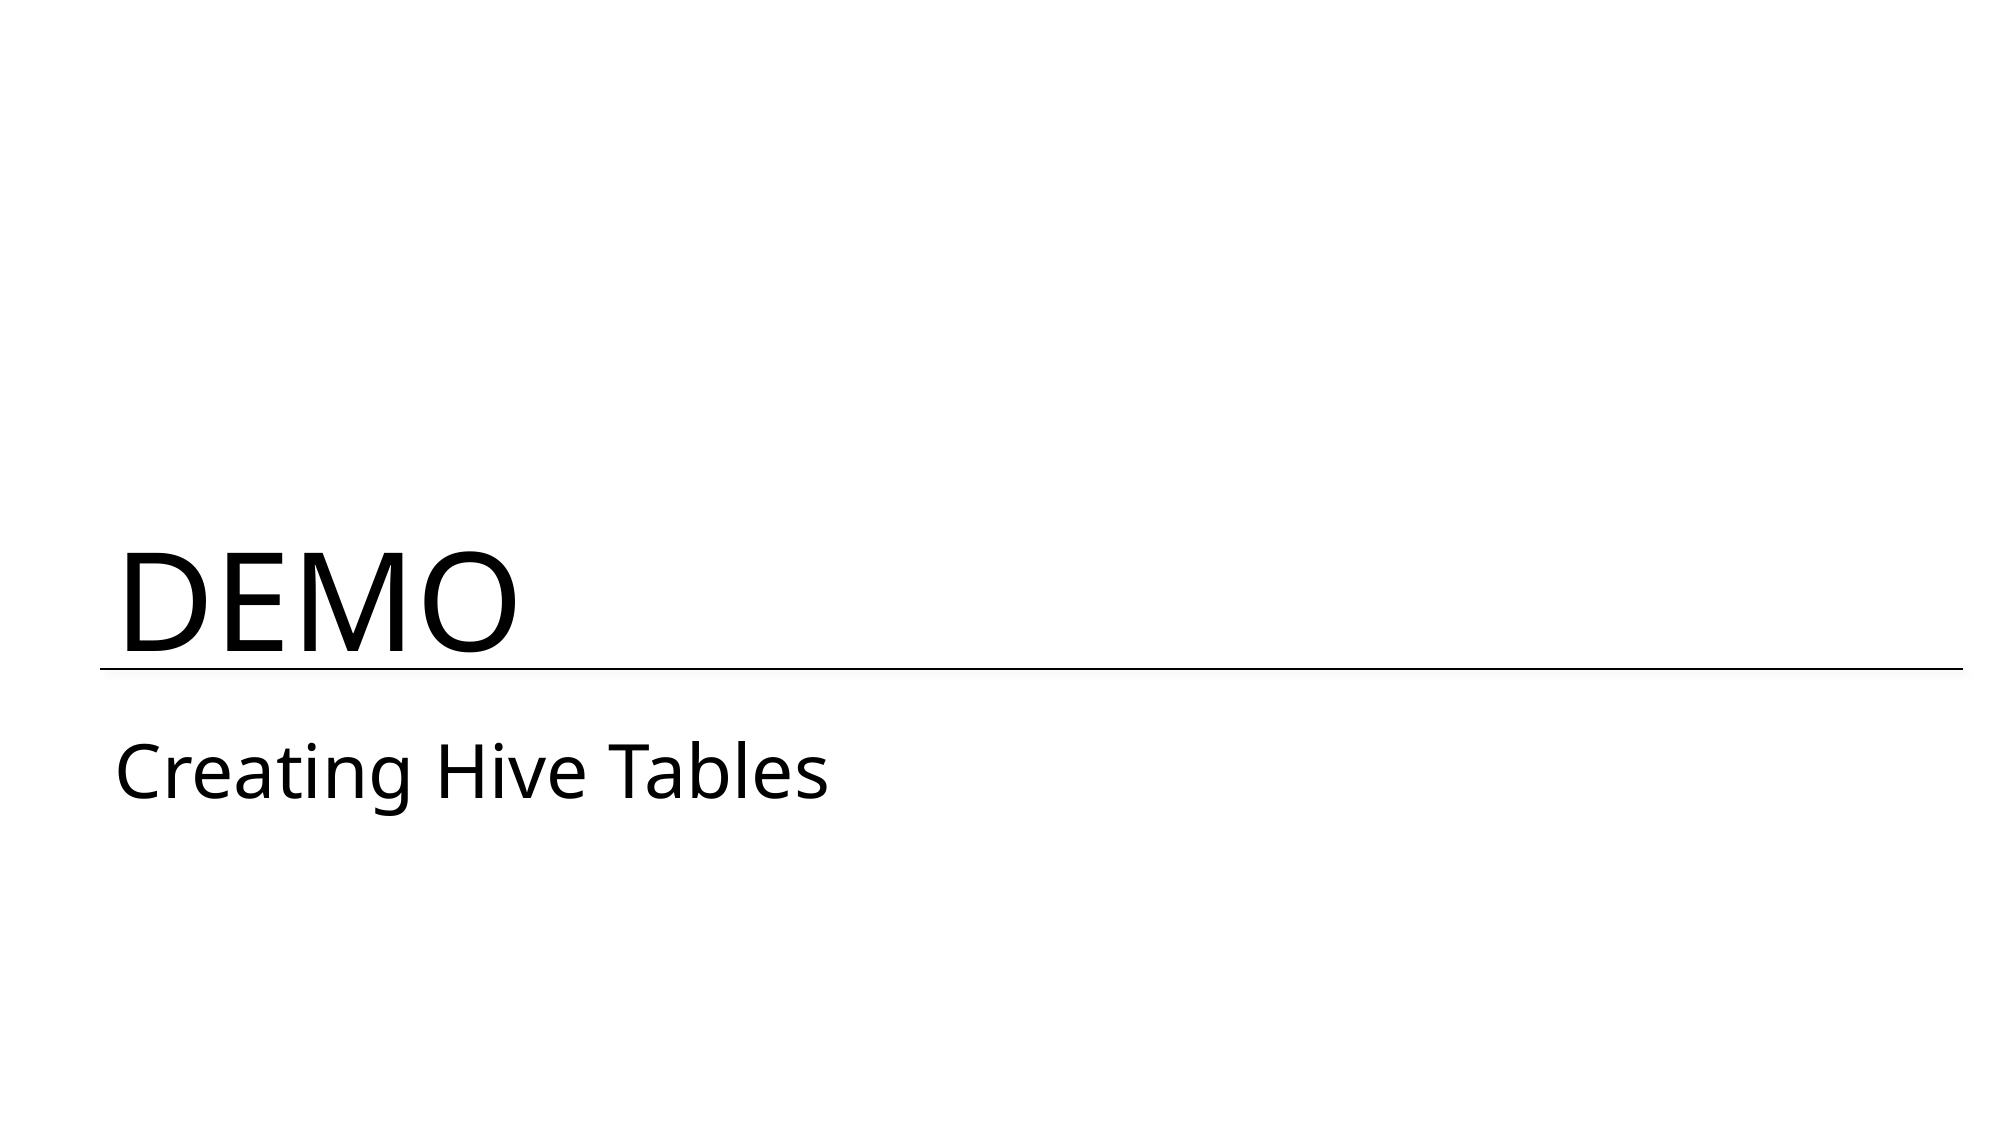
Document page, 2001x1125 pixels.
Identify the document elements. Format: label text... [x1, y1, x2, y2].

title Creating Hive Tables [99, 733, 1976, 1009]
